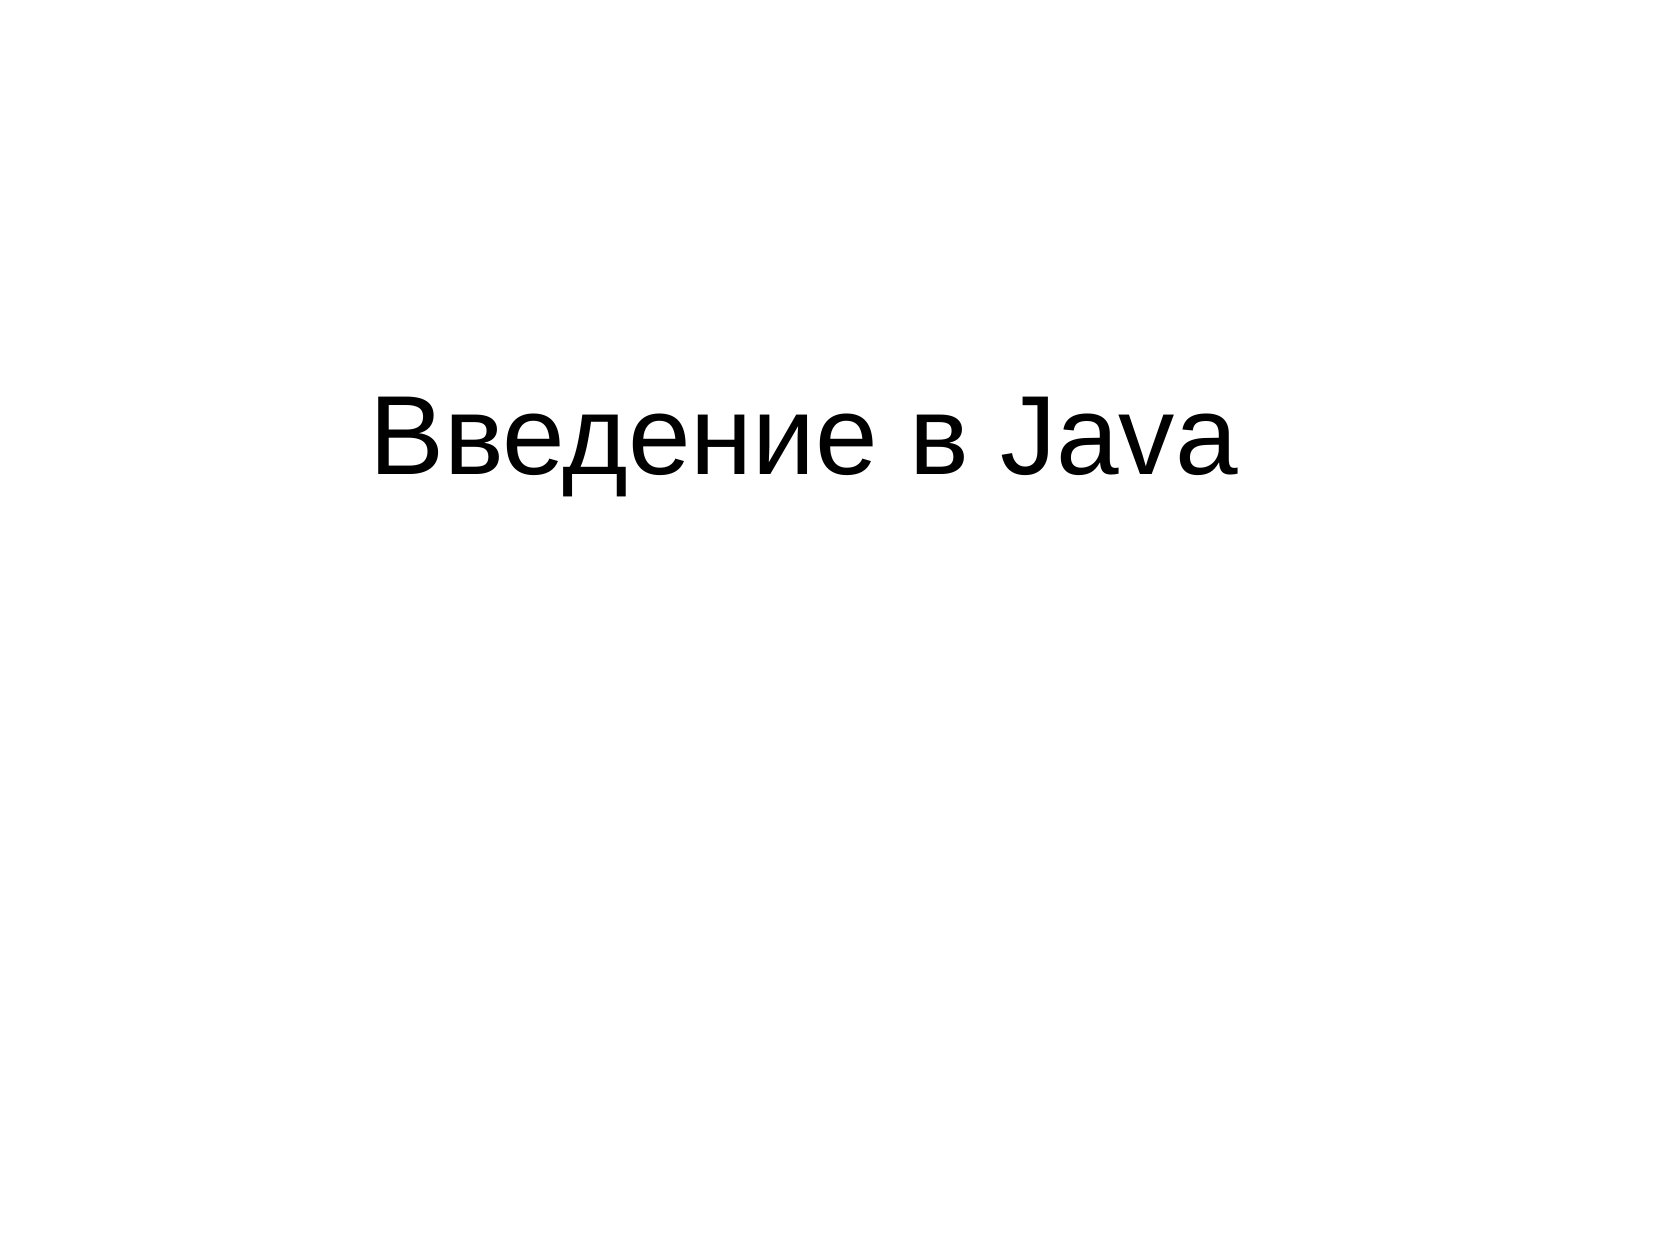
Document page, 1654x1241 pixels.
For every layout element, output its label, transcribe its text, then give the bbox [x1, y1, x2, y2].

text_box Введение в Java [354, 354, 1253, 495]
